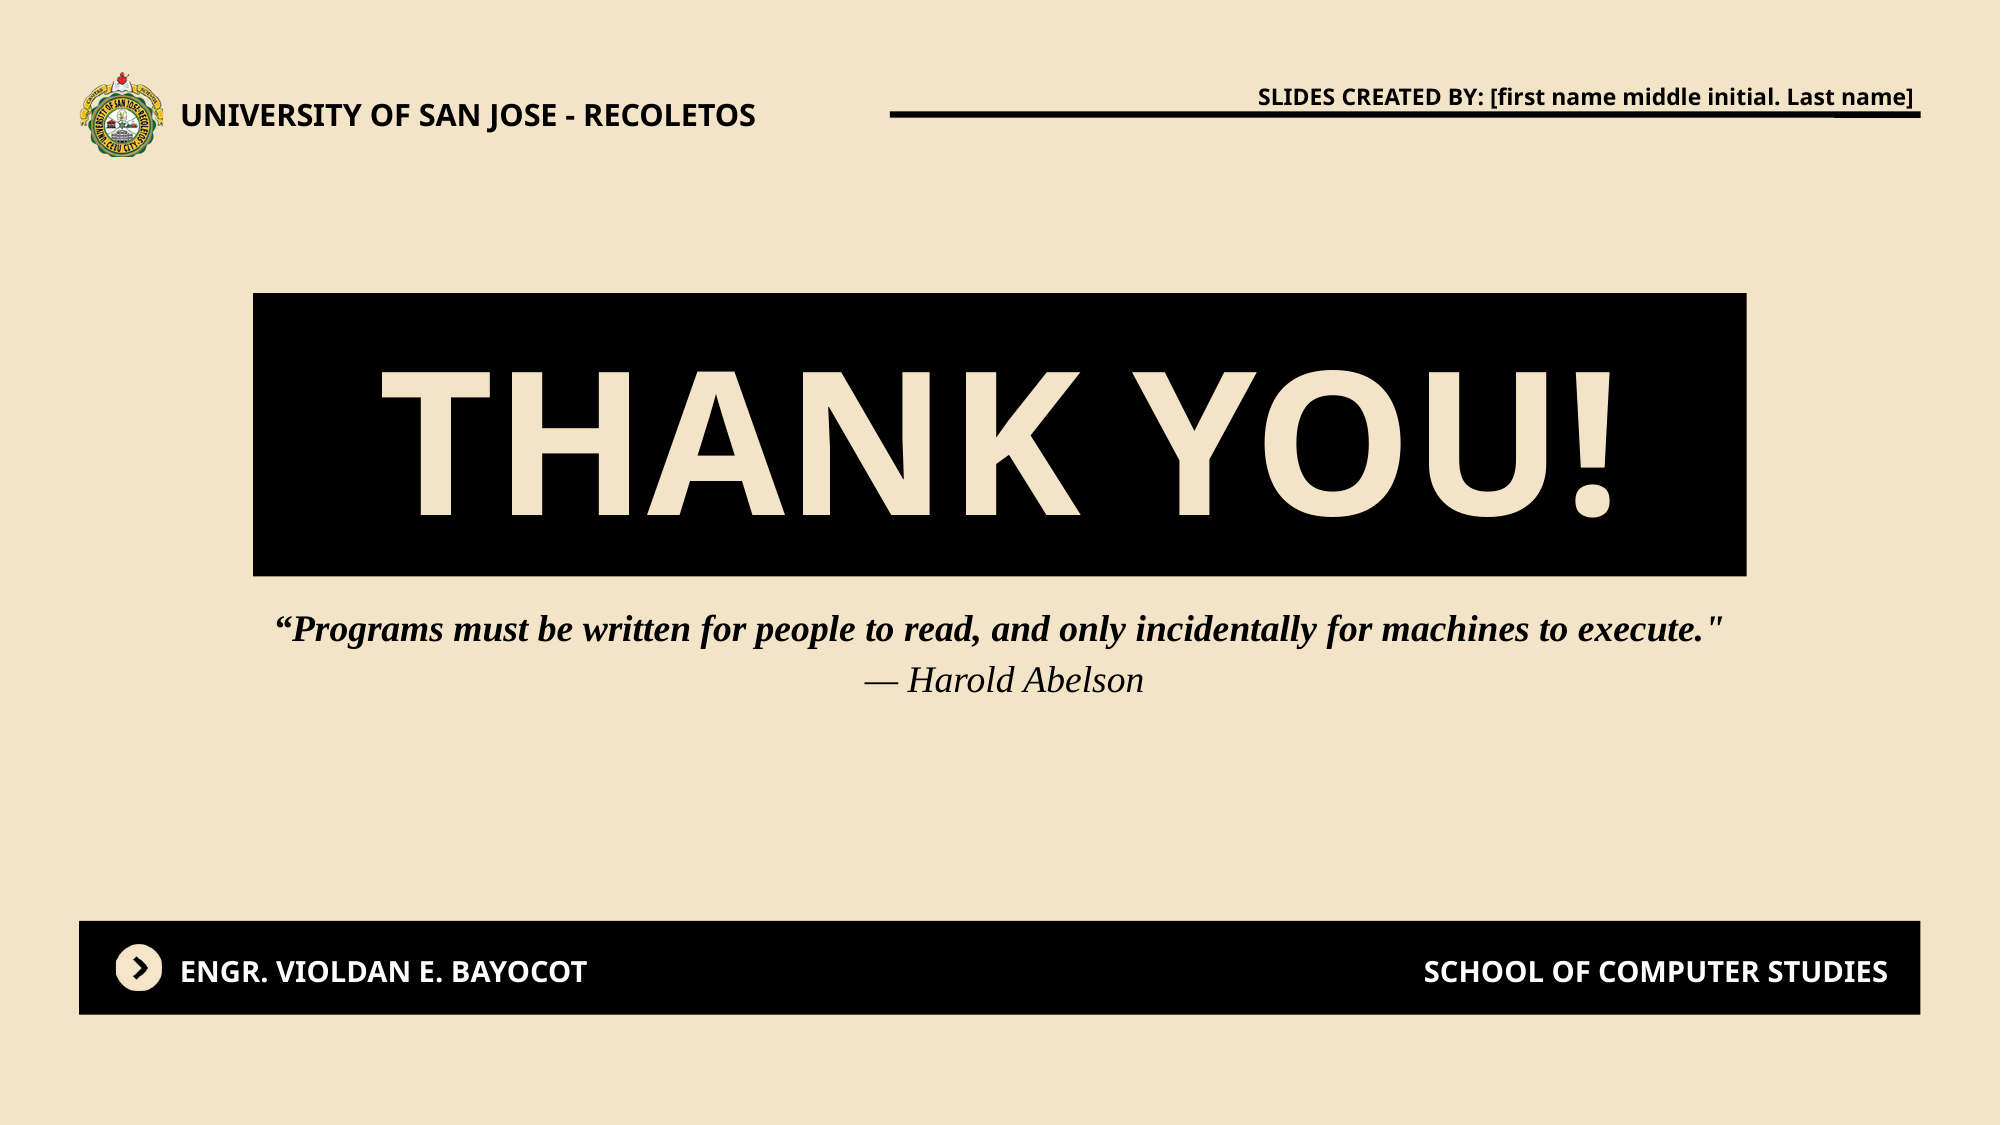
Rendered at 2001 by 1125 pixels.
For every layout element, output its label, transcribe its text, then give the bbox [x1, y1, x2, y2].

text_box [115, 944, 162, 991]
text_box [79, 72, 164, 157]
text_box SLIDES CREATED BY: [first name middle initial. Last name] [976, 69, 1921, 111]
text_box SCHOOL OF COMPUTER STUDIES [1228, 945, 1889, 989]
text_box ENGR. VIOLDAN E. BAYOCOT [179, 945, 841, 989]
text_box UNIVERSITY OF SAN JOSE - RECOLETOS [179, 90, 874, 133]
text_box THANK YOU! [252, 292, 1748, 577]
text_box [78, 920, 1921, 1016]
text_box “Programs must be written for people to read, and only incidentally for machines to execute." — Harold Abelson [253, 598, 1747, 700]
